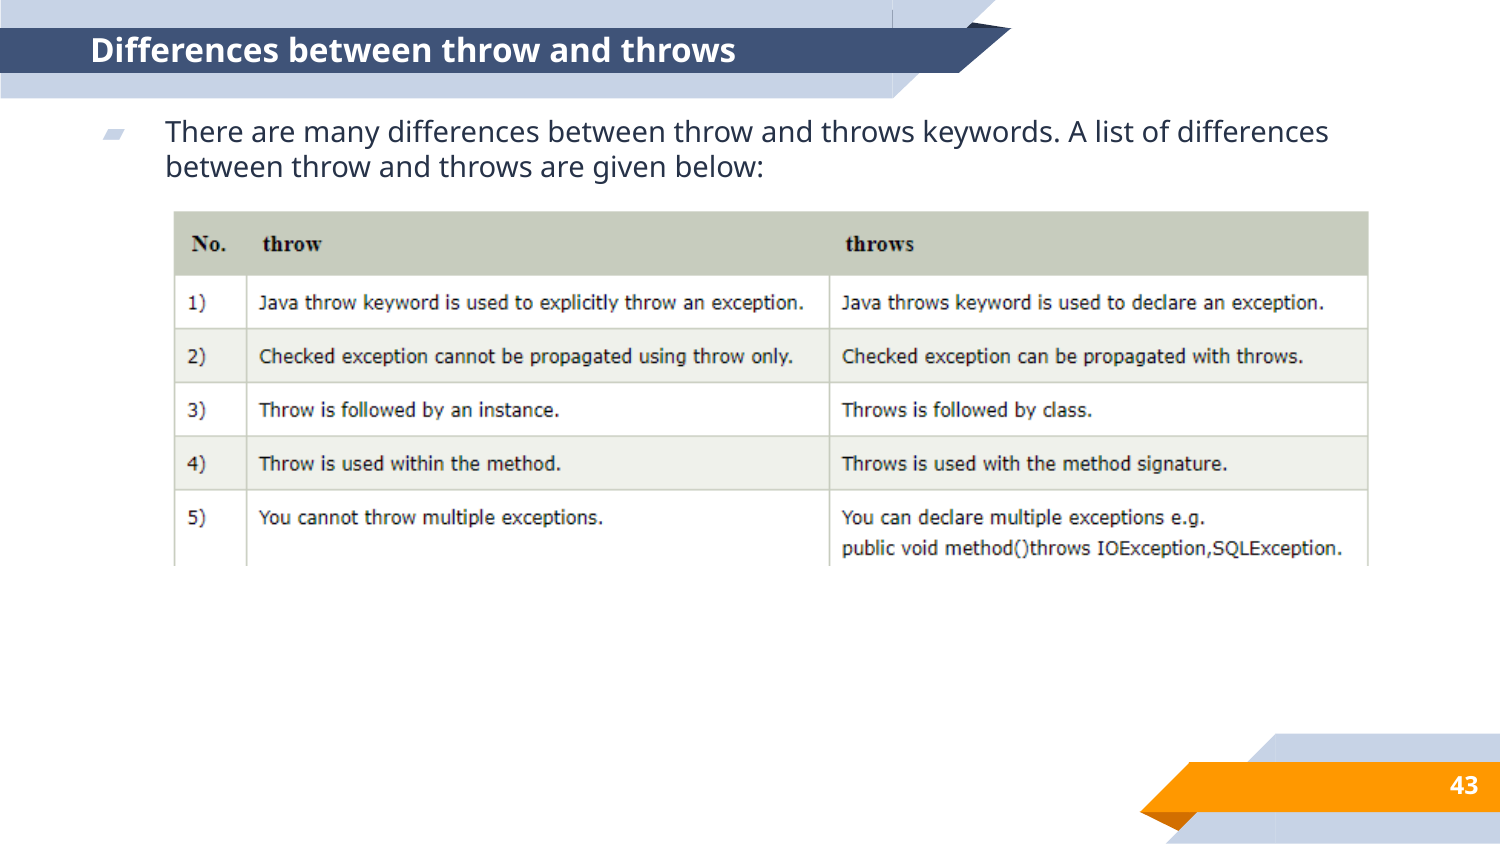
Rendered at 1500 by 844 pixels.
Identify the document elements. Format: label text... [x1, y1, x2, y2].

slide_number 43 [1249, 760, 1494, 813]
list There are many differences between throw and throws keywords. A list of differences between throw and throws are given below: [75, 98, 1425, 764]
title Differences between throw and throws [75, 27, 968, 72]
picture [171, 210, 1372, 567]
